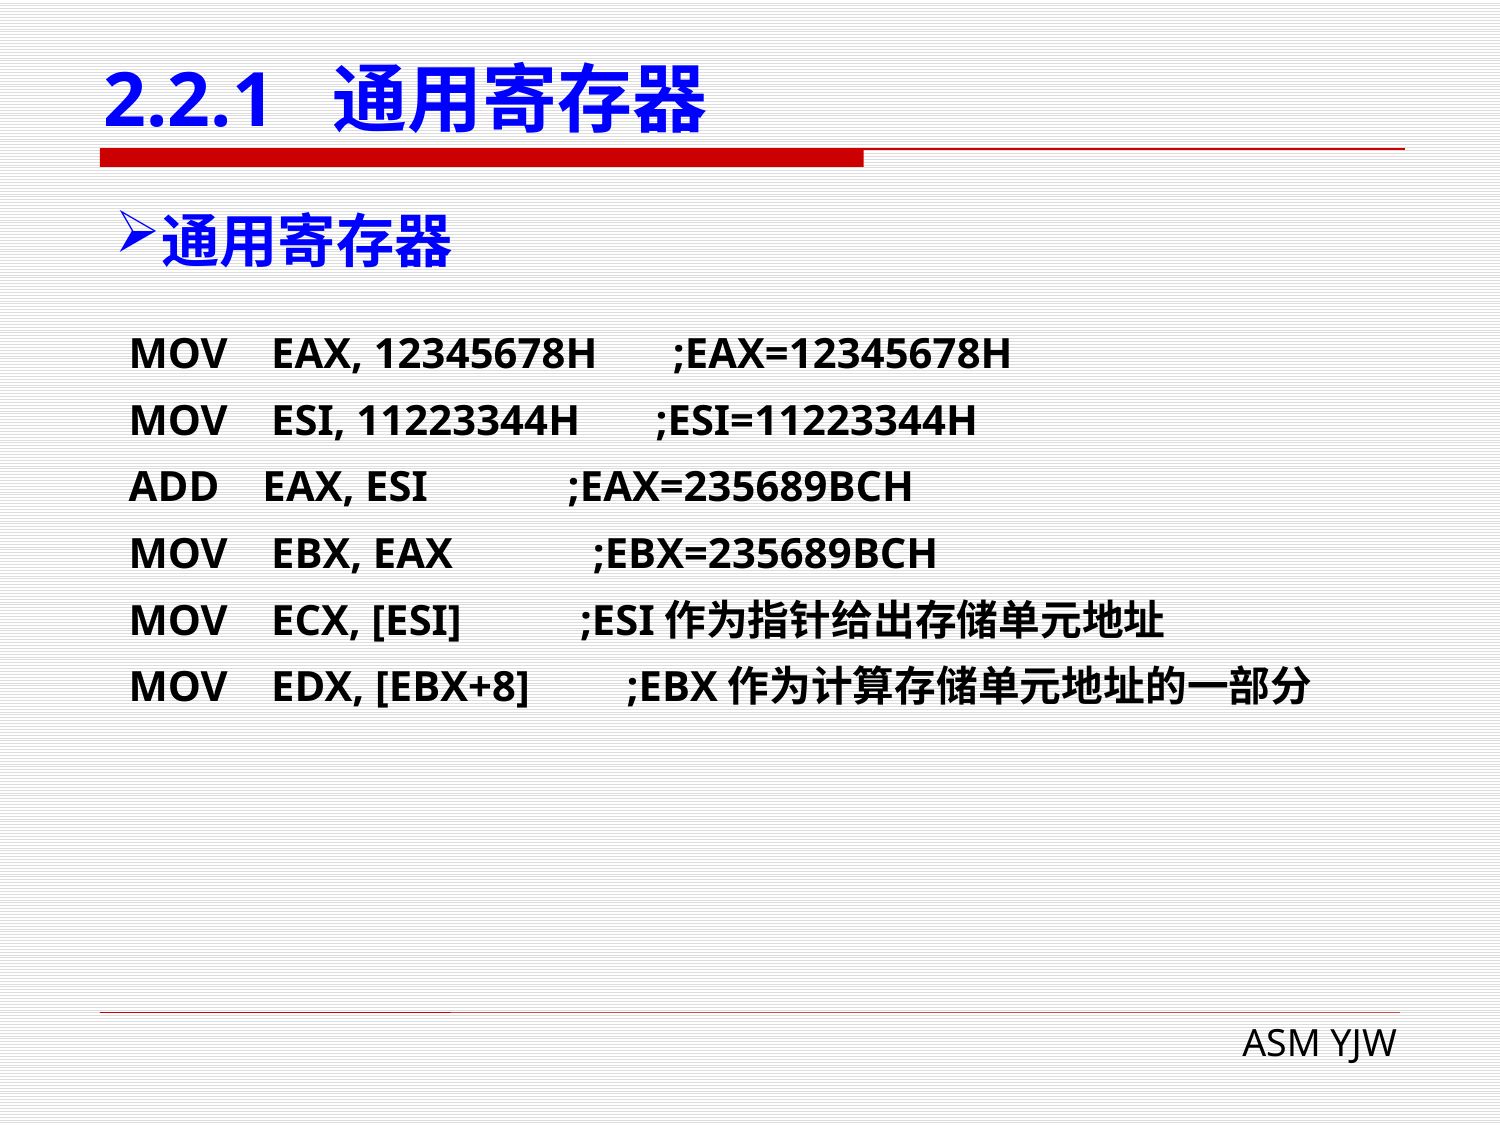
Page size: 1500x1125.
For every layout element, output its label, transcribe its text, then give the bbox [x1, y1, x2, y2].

title 2.2.1 通用寄存器 [88, 42, 1448, 149]
text_box MOV EAX, 12345678H ;EAX=12345678H MOV ESI, 11223344H ;ESI=11223344H ADD EAX, ESI ;EAX=235689BCH MOV EBX, EAX ;EBX=235689BCH MOV ECX, [ESI] ;ESI作为指针给出存储单元地址 MOV EDX, [EBX+8] ;EBX作为计算存储单元地址的一部分 [113, 302, 1447, 718]
text_box 通用寄存器 [100, 196, 1400, 281]
